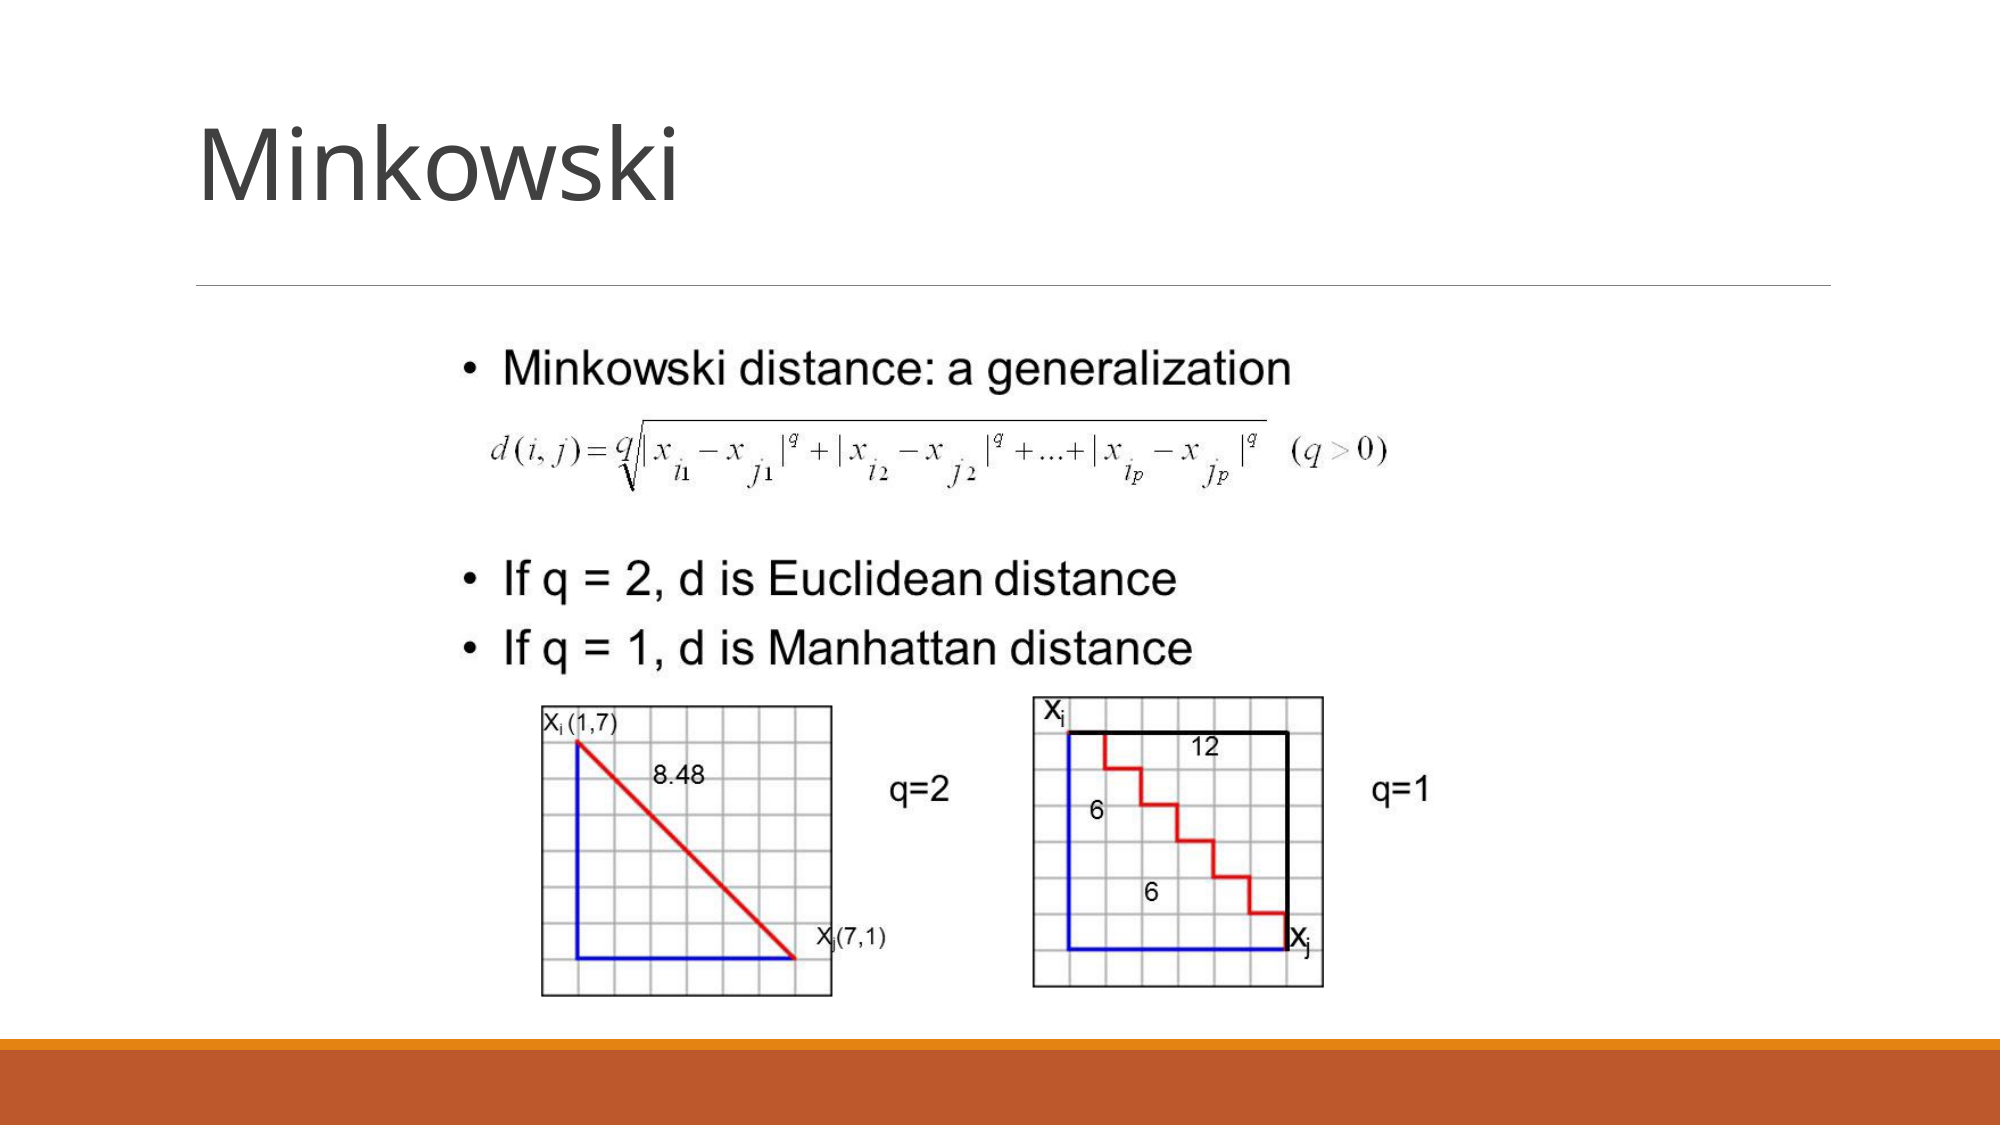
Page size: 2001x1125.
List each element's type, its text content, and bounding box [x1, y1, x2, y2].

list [422, 331, 1516, 1025]
title Minkowski [180, 101, 1830, 229]
